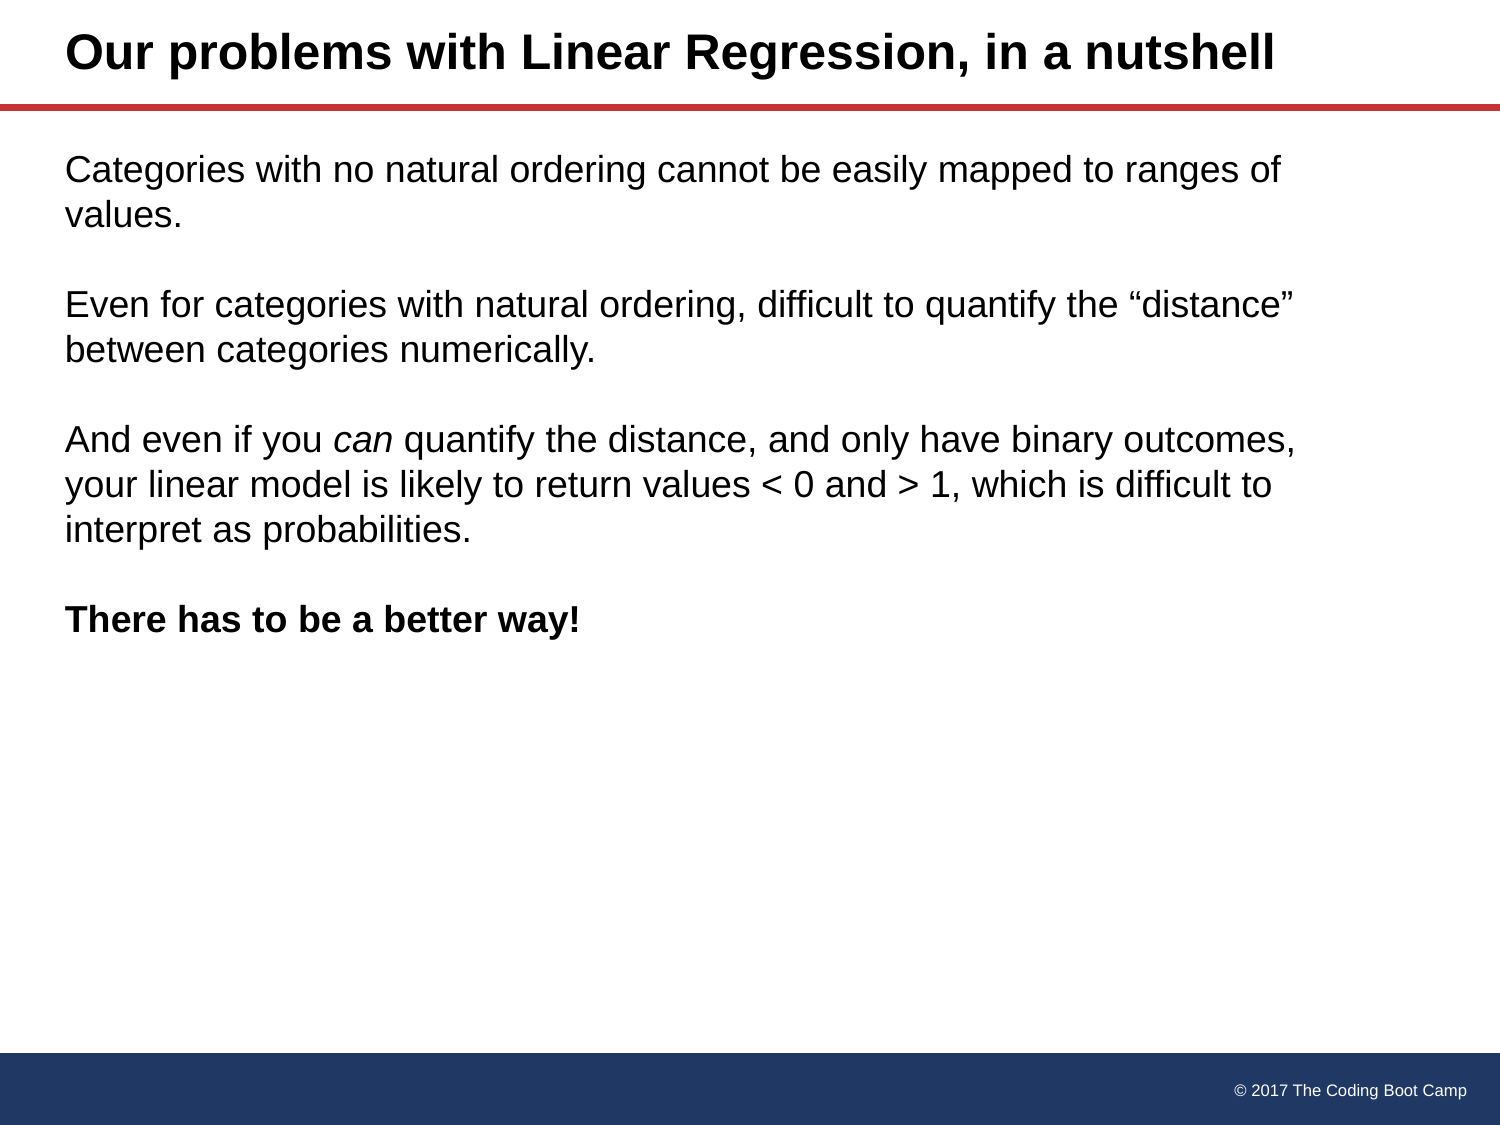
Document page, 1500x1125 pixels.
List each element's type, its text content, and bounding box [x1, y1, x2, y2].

text_box Categories with no natural ordering cannot be easily mapped to ranges of values. Even for categories with natural ordering, difficult to quantify the “distance” between categories numerically. And even if you can quantify the distance, and only have binary outcomes, your linear model is likely to return values < 0 and > 1, which is difficult to interpret as probabilities. There has to be a better way! [49, 137, 1325, 738]
title Our problems with Linear Regression, in a nutshell [50, 0, 1479, 108]
